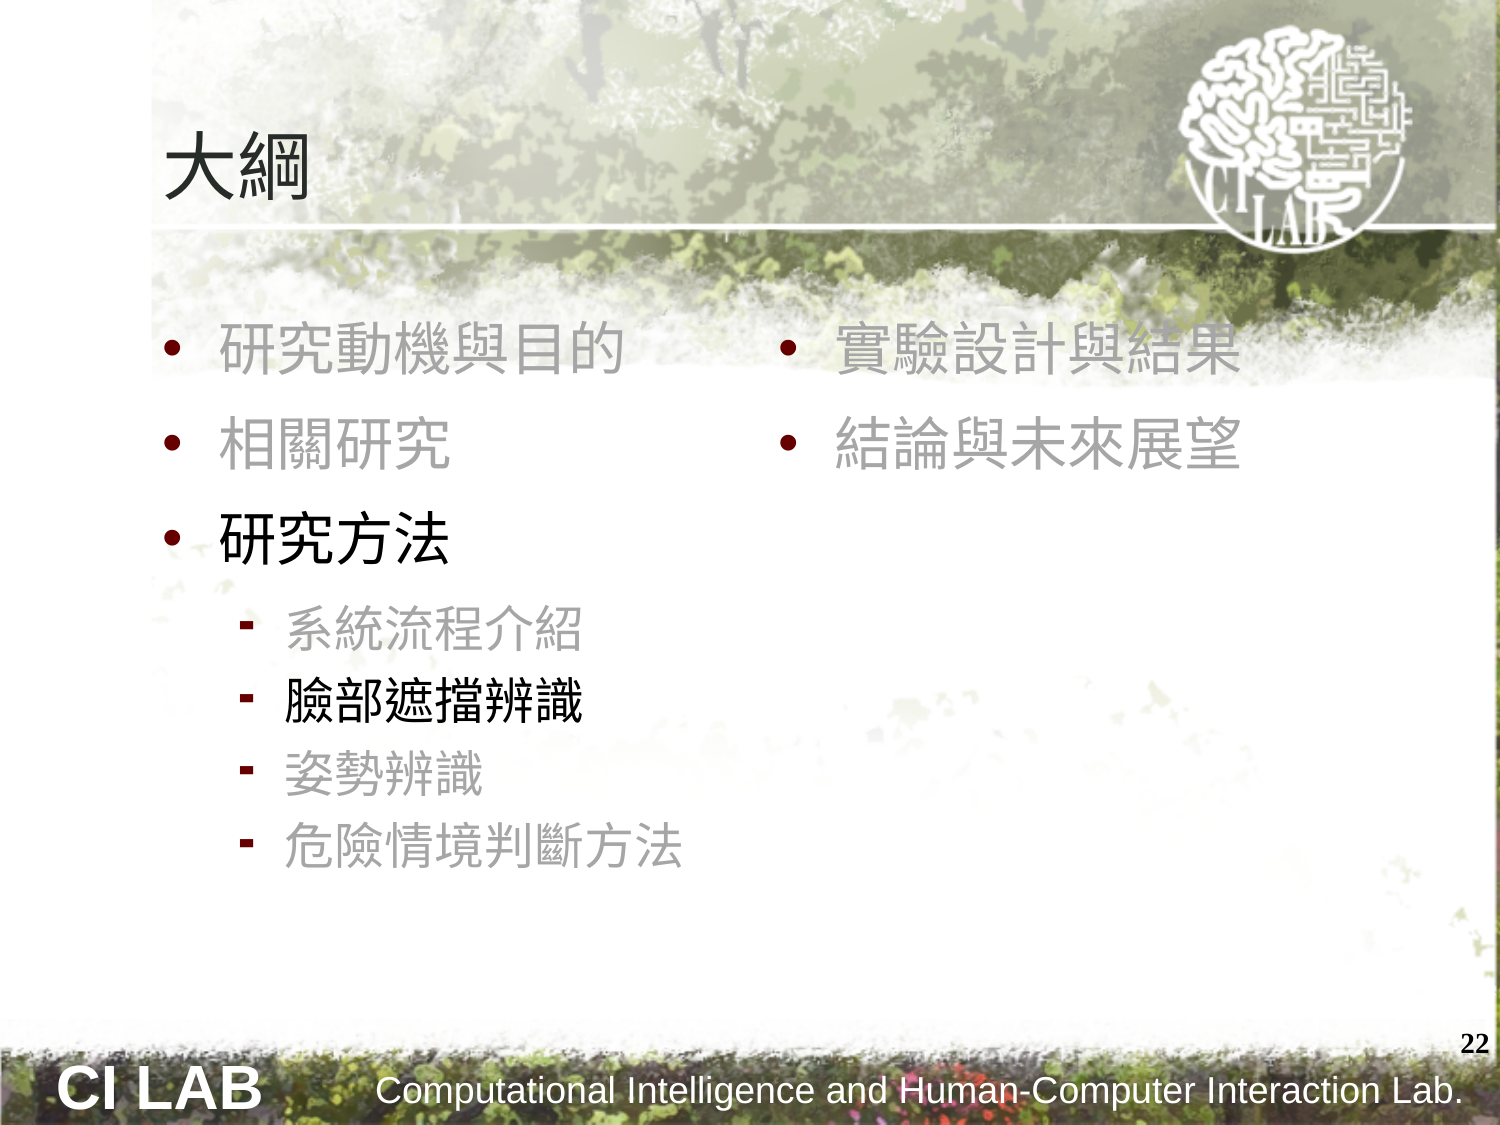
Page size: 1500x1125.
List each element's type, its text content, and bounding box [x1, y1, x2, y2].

title 大綱 [147, 31, 1448, 219]
text_box 研究動機與目的 相關研究 研究方法 系統流程介紹 臉部遮擋辨識 姿勢辨識 危險情境判斷方法 實驗設計與結果 結論與未來展望 [147, 304, 1410, 961]
picture [0, 0, 1500, 1125]
slide_number 22 [1426, 985, 1500, 1067]
